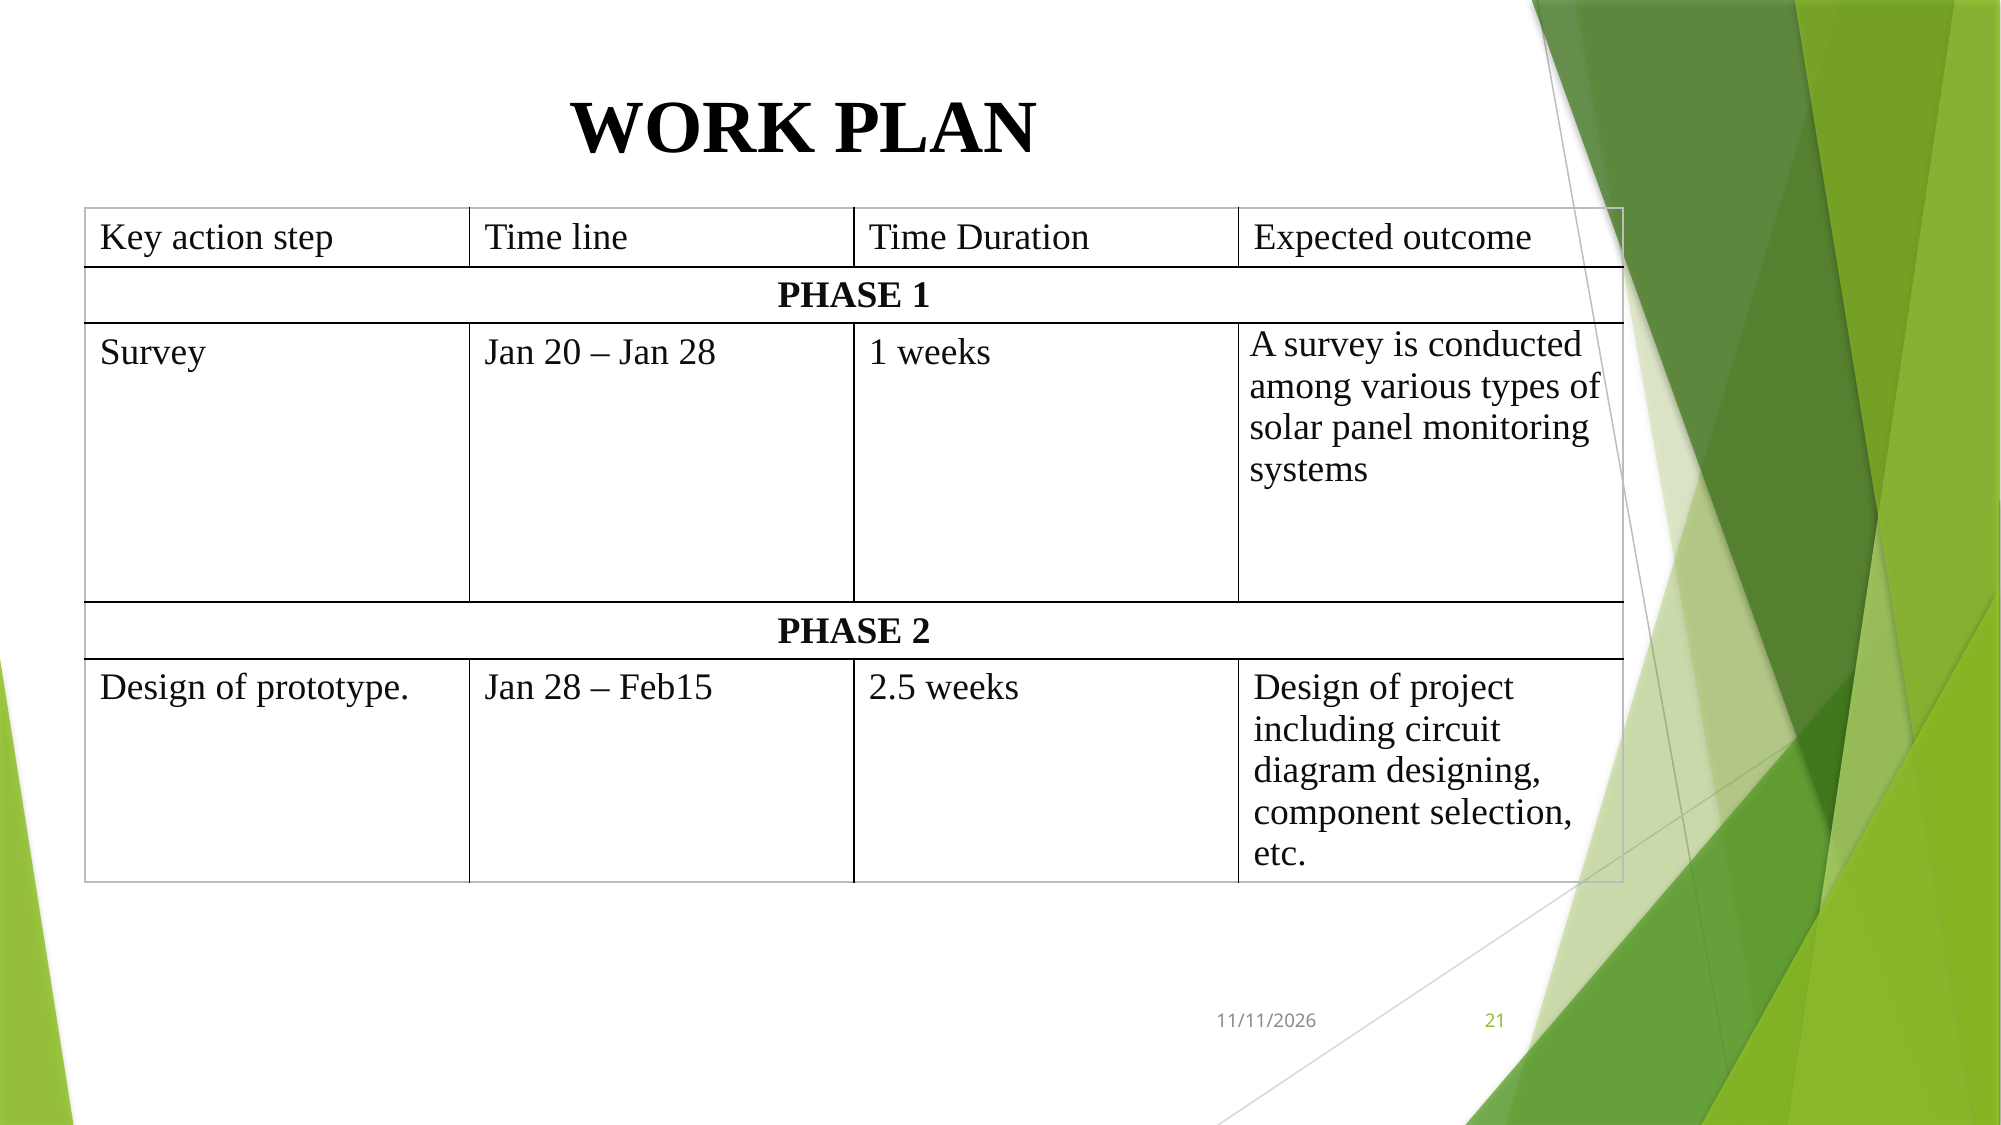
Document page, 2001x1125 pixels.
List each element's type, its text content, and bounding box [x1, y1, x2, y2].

table_cell Jan 20 – Jan 28 [470, 324, 853, 601]
title WORK PLAN [98, 70, 1510, 207]
table_cell Jan 28 – Feb15 [470, 660, 853, 881]
table_cell 1 weeks [855, 324, 1238, 601]
table_cell PHASE 1 [86, 268, 1622, 322]
slide_number 21 [1409, 991, 1522, 1051]
table_cell PHASE 2 [86, 603, 1622, 658]
table_cell 2.5 weeks [855, 660, 1238, 881]
table_header Expected outcome [1239, 209, 1622, 266]
table_cell Survey [86, 324, 469, 601]
table_cell A survey is conducted among various types of solar panel monitoring systems [1239, 324, 1622, 601]
table_header Key action step [86, 209, 469, 266]
table_cell Design of prototype. [86, 660, 469, 881]
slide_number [1181, 991, 1332, 1051]
table_cell Design of project including circuit diagram designing, component selection, etc. [1239, 660, 1622, 881]
table_header Time Duration [855, 209, 1238, 266]
table_header Time line [470, 209, 853, 266]
